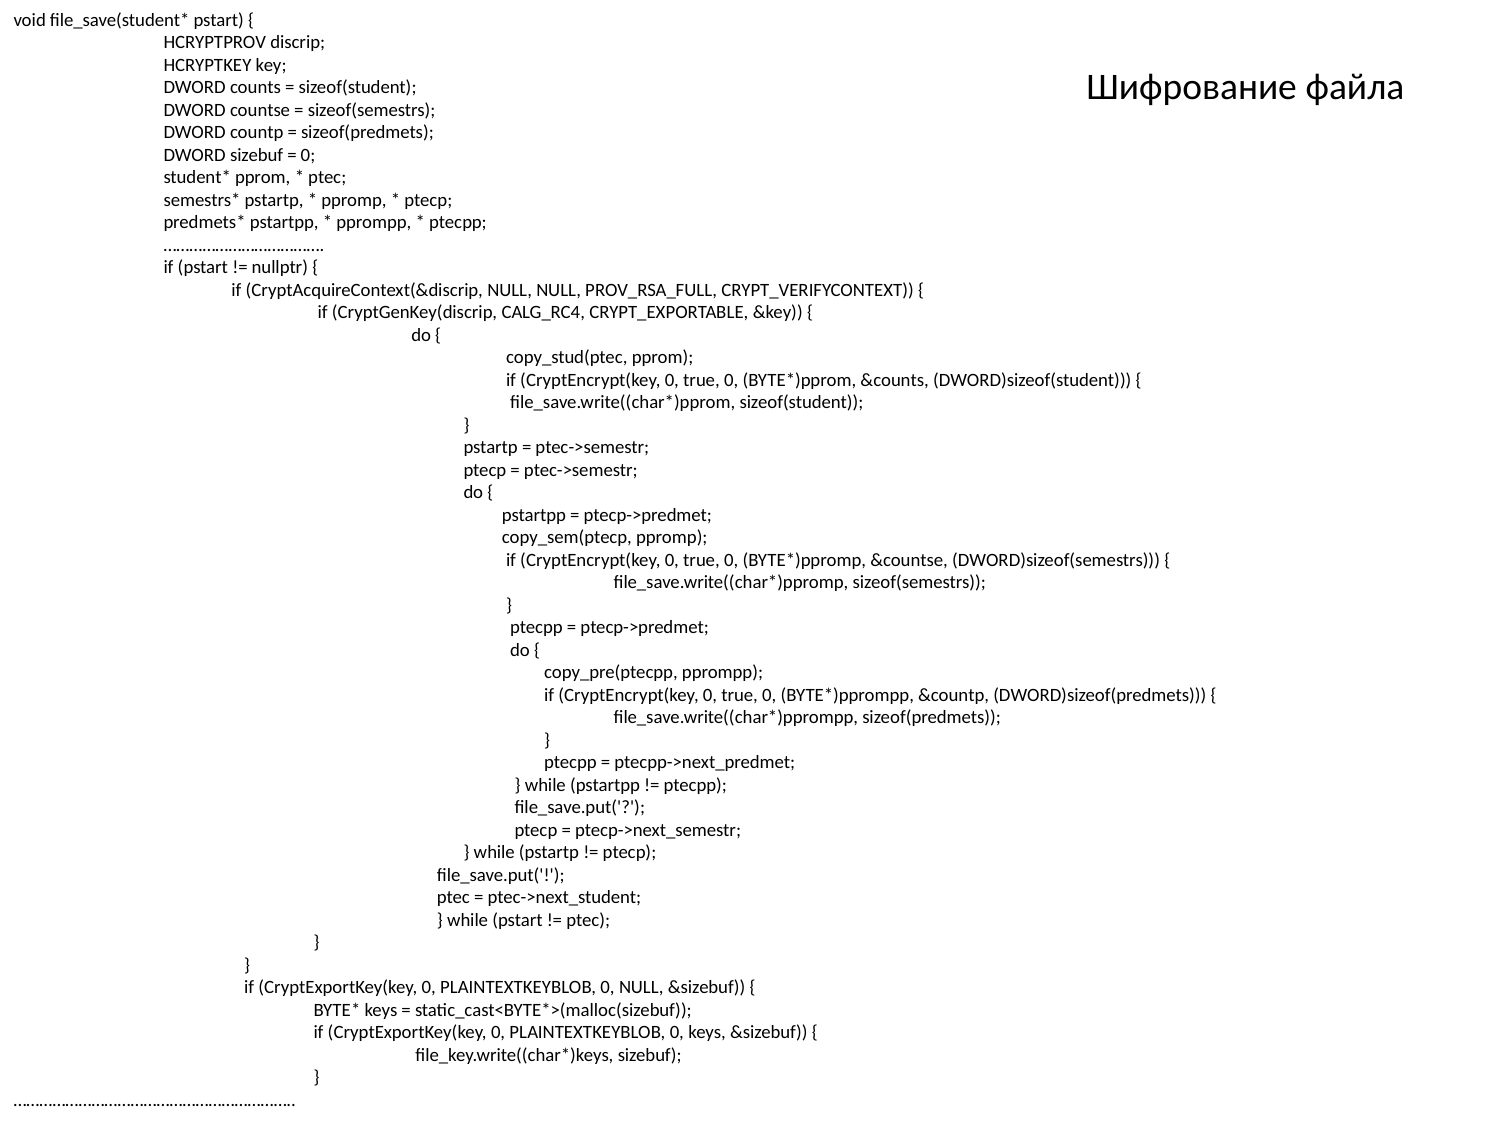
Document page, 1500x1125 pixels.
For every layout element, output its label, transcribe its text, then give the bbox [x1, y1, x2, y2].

text_box void file_save(student* pstart) { HCRYPTPROV discrip; HCRYPTKEY key; DWORD counts = sizeof(student); DWORD countse = sizeof(semestrs); DWORD countp = sizeof(predmets); DWORD sizebuf = 0; student* pprom, * ptec; semestrs* pstartp, * ppromp, * ptecp; predmets* pstartpp, * pprompp, * ptecpp; ………………………………. if (pstart != nullptr) { if (CryptAcquireContext(&discrip, NULL, NULL, PROV_RSA_FULL, CRYPT_VERIFYCONTEXT)) { if (CryptGenKey(discrip, CALG_RC4, CRYPT_EXPORTABLE, &key)) { do { copy_stud(ptec, pprom); if (CryptEncrypt(key, 0, true, 0, (BYTE*)pprom, &counts, (DWORD)sizeof(student))) { file_save.write((char*)pprom, sizeof(student)); } pstartp = ptec->semestr; ptecp = ptec->semestr; do { pstartpp = ptecp->predmet; copy_sem(ptecp, ppromp); if (CryptEncrypt(key, 0, true, 0, (BYTE*)ppromp, &countse, (DWORD)sizeof(semestrs))) { file_save.write((char*)ppromp, sizeof(semestrs)); } ptecpp = ptecp->predmet; do { copy_pre(ptecpp, pprompp); if (CryptEncrypt(key, 0, true, 0, (BYTE*)pprompp, &countp, (DWORD)sizeof(predmets))) { file_save.write((char*)pprompp, sizeof(predmets)); } ptecpp = ptecpp->next_predmet; } while (pstartpp != ptecpp); file_save.put('?'); ptecp = ptecp->next_semestr; } while (pstartp != ptecp); file_save.put('!'); ptec = ptec->next_student; } while (pstart != ptec); } } if (CryptExportKey(key, 0, PLAINTEXTKEYBLOB, 0, NULL, &sizebuf)) { BYTE* keys = static_cast<BYTE*>(malloc(sizebuf)); if (CryptExportKey(key, 0, PLAINTEXTKEYBLOB, 0, keys, &sizebuf)) { file_key.write((char*)keys, sizebuf); } ……………………………………………………….. [0, 0, 1500, 1118]
